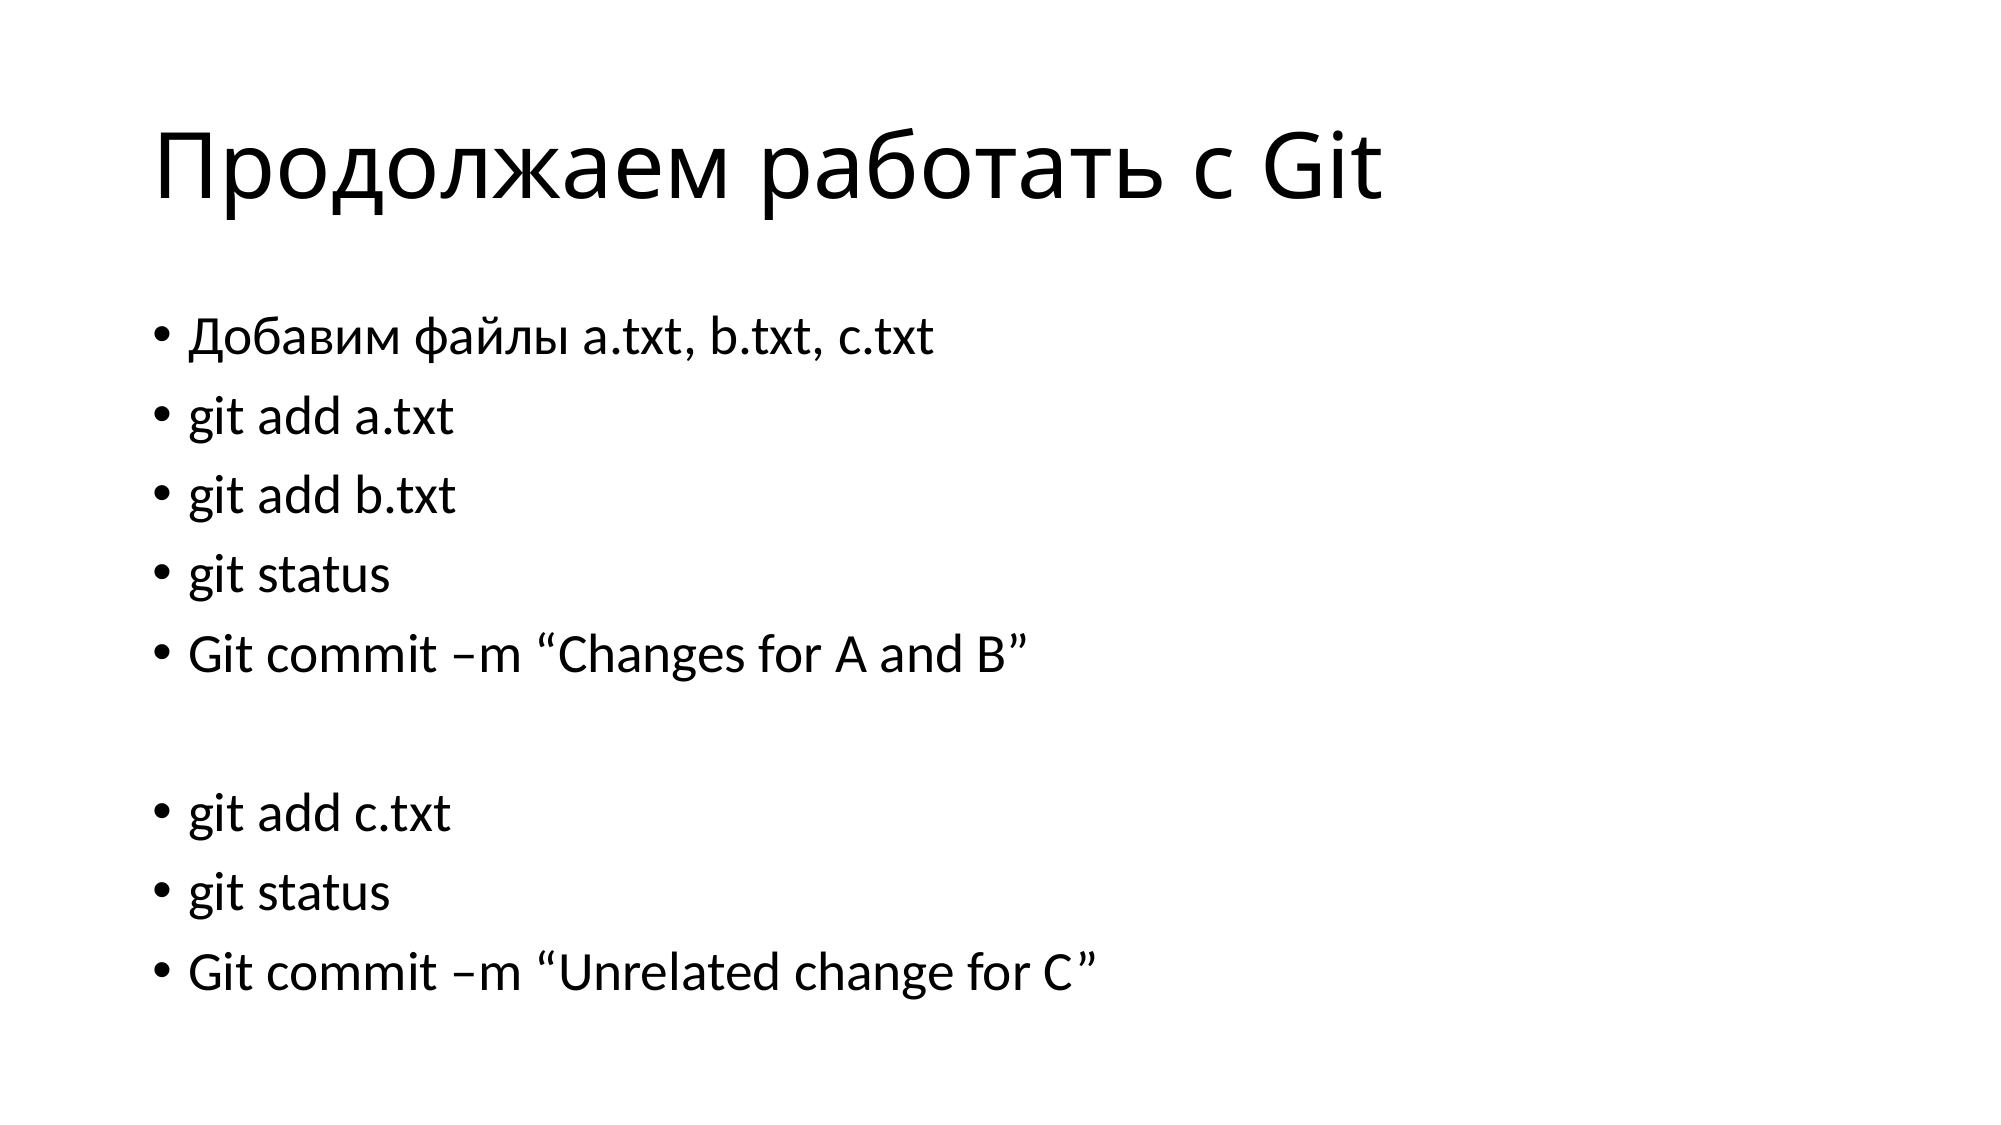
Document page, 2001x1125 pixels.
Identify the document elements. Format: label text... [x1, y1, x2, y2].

list Добавим файлы a.txt, b.txt, c.txt git add a.txt git add b.txt git status Git commit –m “Changes for A and B” git add c.txt git status Git commit –m “Unrelated change for C” [137, 299, 1863, 1014]
title Продолжаем работать с Git [137, 59, 1863, 278]
